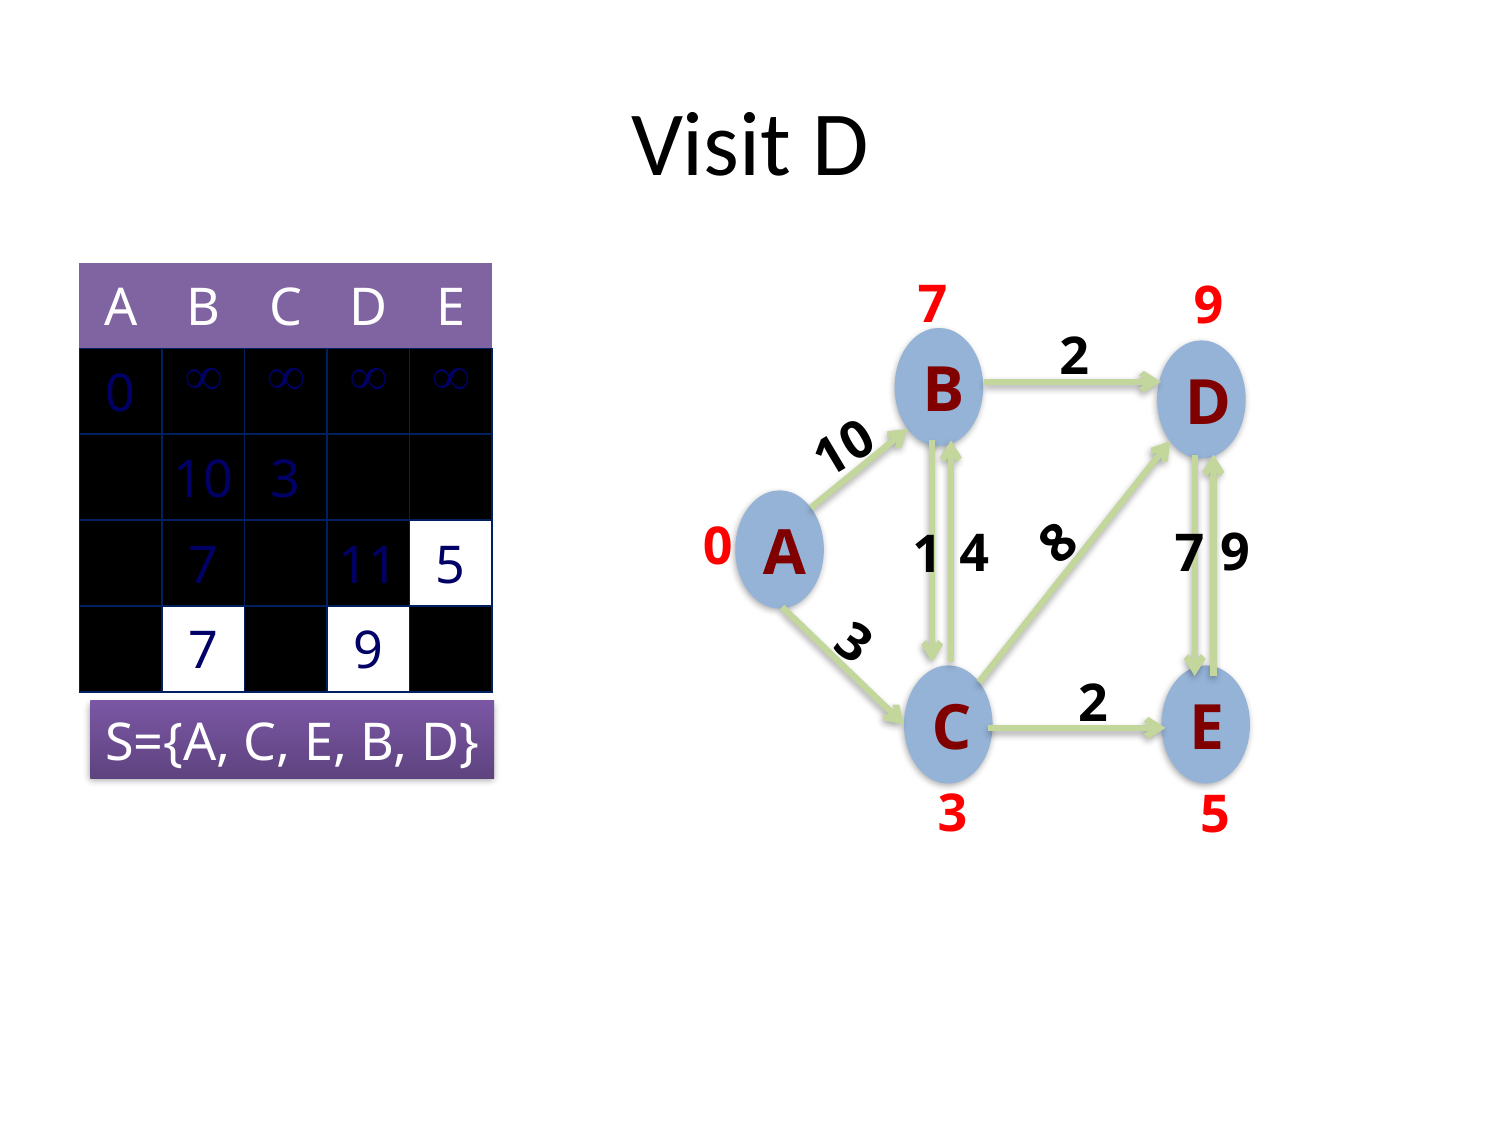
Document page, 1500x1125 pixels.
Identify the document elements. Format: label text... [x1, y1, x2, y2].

table_cell  [245, 349, 326, 433]
table_cell 5 [410, 521, 491, 605]
table_cell  [163, 349, 244, 433]
table_header B [162, 263, 244, 348]
table_cell 7 [163, 607, 244, 691]
table_cell 7 [163, 521, 244, 605]
table_cell [410, 607, 491, 691]
table_cell 9 [328, 607, 409, 691]
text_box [687, 262, 1265, 852]
table_header D [327, 263, 409, 348]
table_header A [79, 263, 162, 348]
table_cell 10 [163, 435, 244, 519]
table_header C [244, 263, 327, 348]
table_cell [80, 435, 161, 519]
title Visit D [75, 45, 1425, 233]
table_cell  [410, 349, 491, 433]
table_cell  [328, 349, 409, 433]
table_cell [410, 435, 491, 519]
table_cell 3 [245, 435, 326, 519]
table_cell 11 [328, 521, 409, 605]
table_cell [245, 521, 326, 605]
table_cell [245, 607, 326, 691]
table_cell [328, 435, 409, 519]
table_cell [80, 521, 161, 605]
table_header E [409, 263, 492, 348]
table_cell [80, 607, 161, 691]
text_box S={A, C, E, B, D} [90, 700, 495, 779]
table_cell 0 [80, 349, 161, 433]
